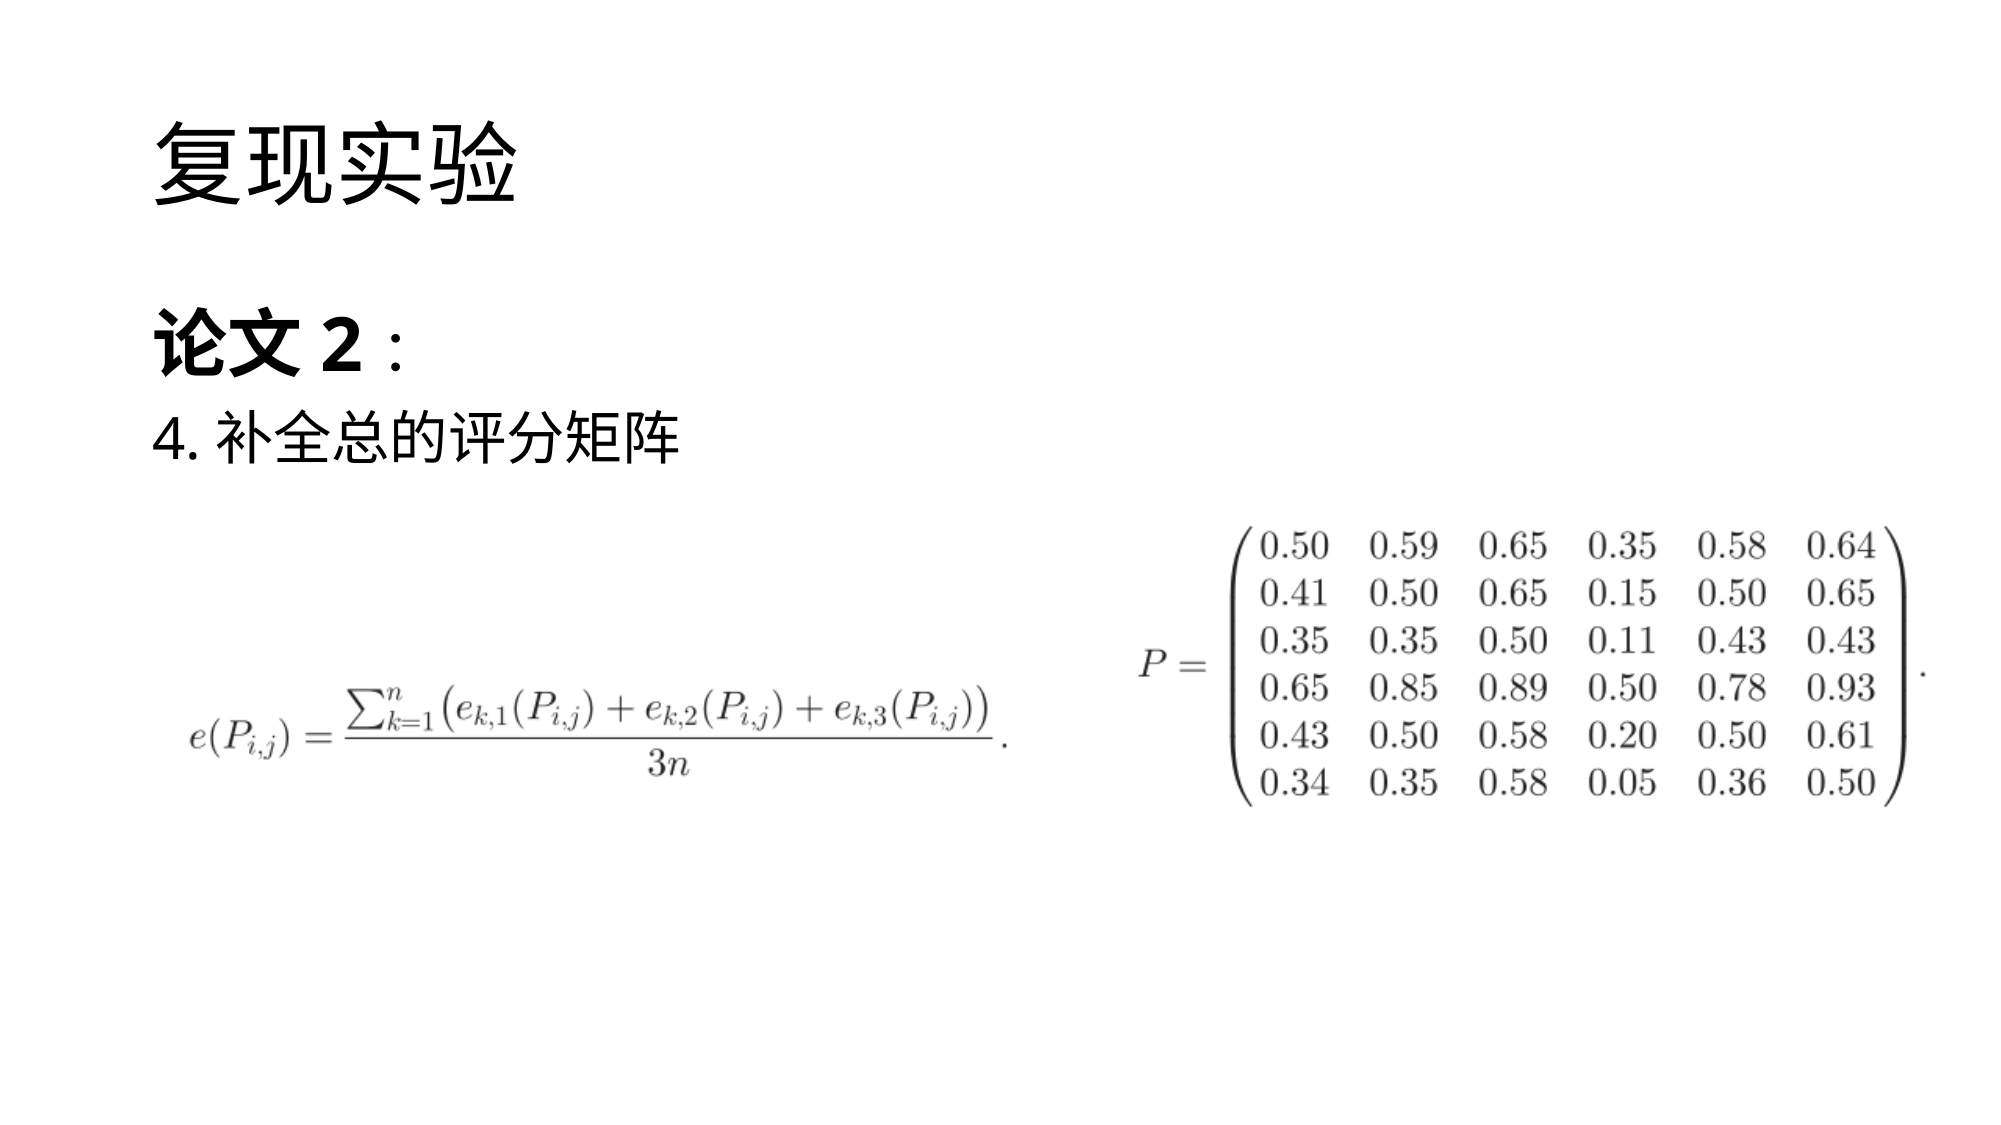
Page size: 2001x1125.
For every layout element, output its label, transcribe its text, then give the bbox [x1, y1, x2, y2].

list 论文2： 4.补全总的评分矩阵 [137, 299, 1863, 1014]
picture [1056, 489, 1960, 863]
picture [137, 656, 1030, 810]
title 复现实验 [137, 59, 1863, 278]
